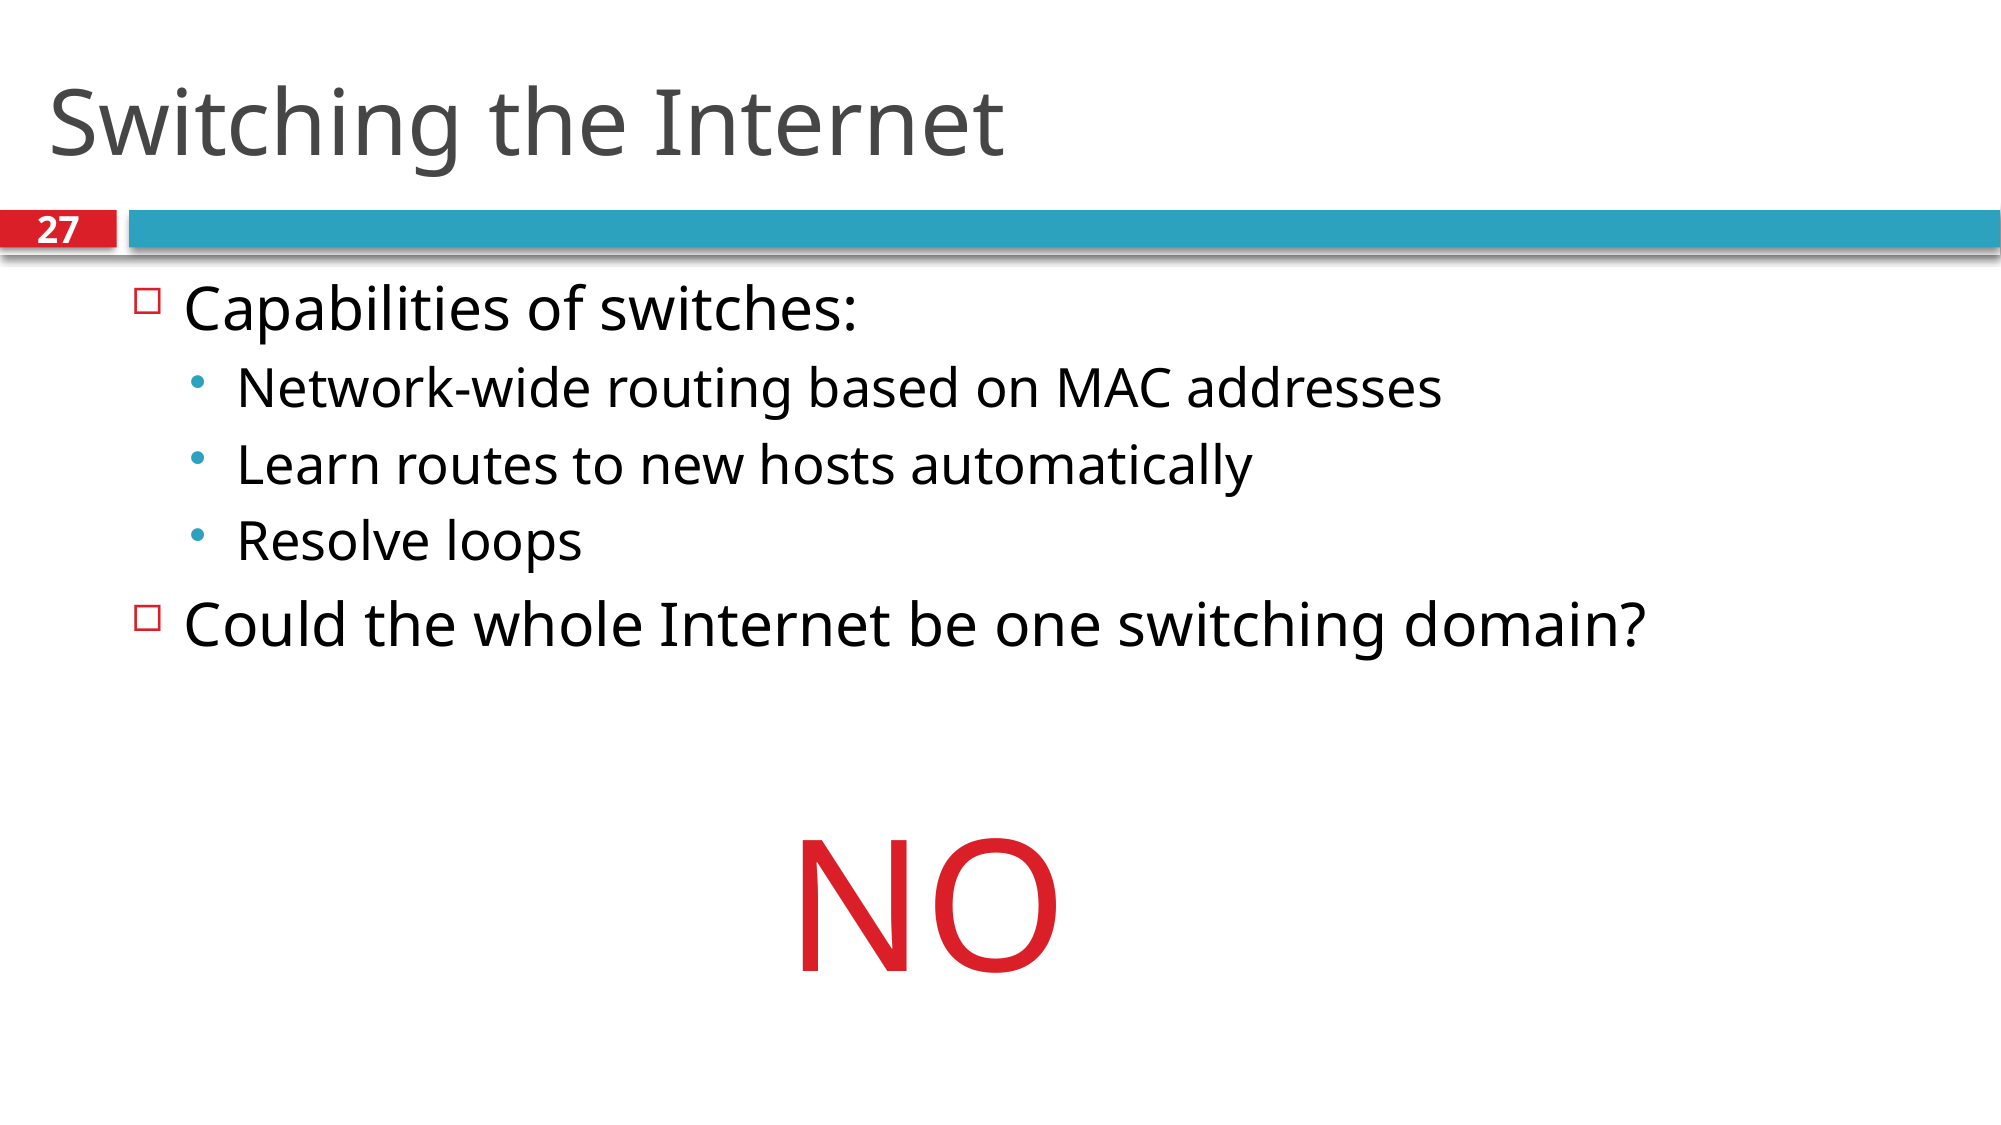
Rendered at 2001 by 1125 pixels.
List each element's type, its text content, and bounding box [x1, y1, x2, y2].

title Switching the Internet [33, 37, 1967, 200]
slide_number 27 [0, 206, 117, 257]
list Capabilities of switches: Network-wide routing based on MAC addresses Learn routes to new hosts automatically Resolve loops Could the whole Internet be one switching domain? NO [116, 262, 1737, 1100]
